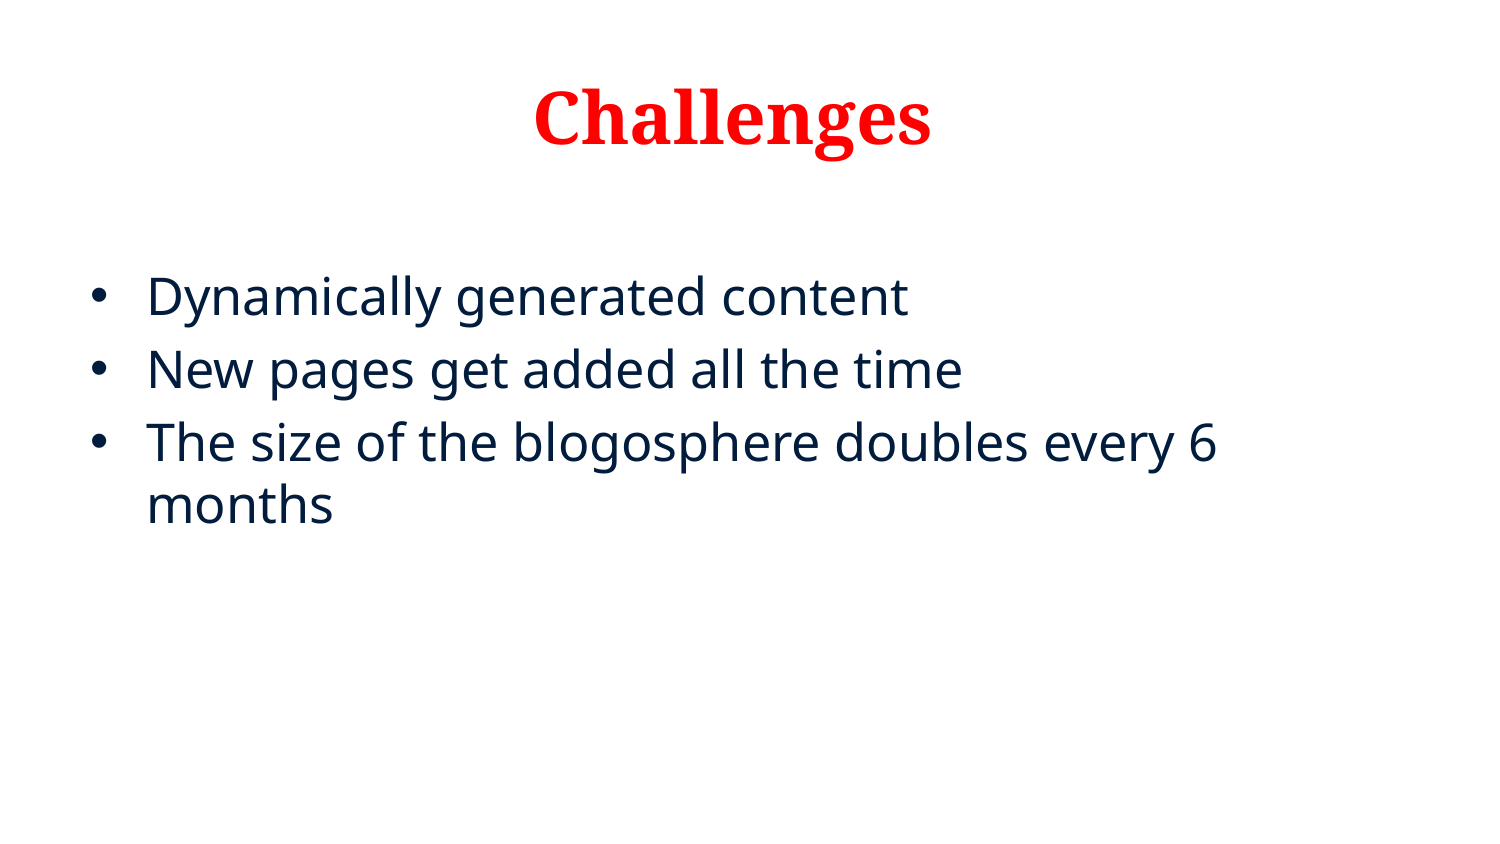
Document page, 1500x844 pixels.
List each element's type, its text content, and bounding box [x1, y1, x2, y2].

title Challenges [41, 64, 1425, 180]
list Dynamically generated content New pages get added all the time The size of the blogosphere doubles every 6 months [75, 256, 1425, 700]
